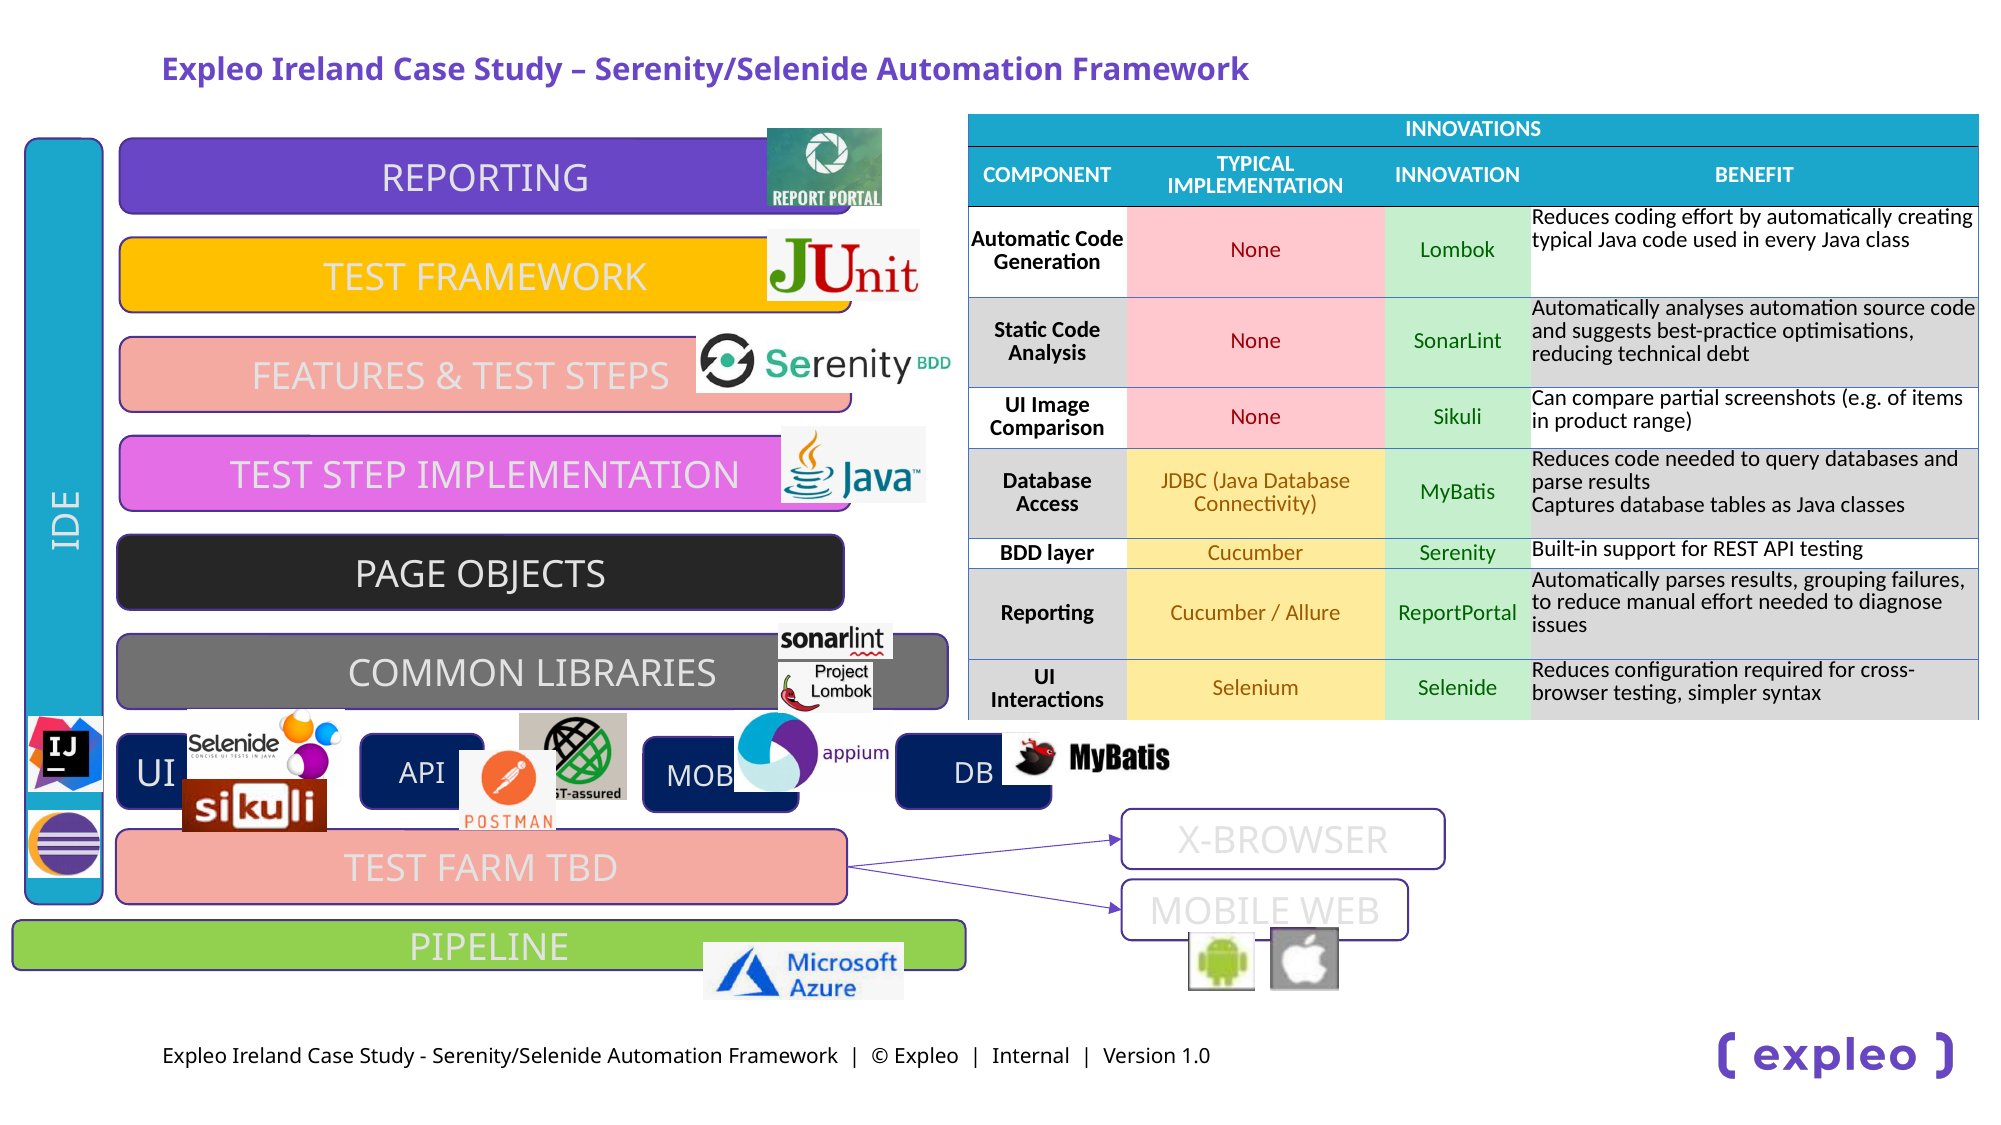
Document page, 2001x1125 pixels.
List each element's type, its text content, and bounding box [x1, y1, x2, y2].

text_box MOBILE WEB [1120, 878, 1410, 942]
text_box TEST FARM TBD [114, 828, 848, 906]
picture [182, 708, 345, 832]
table_cell UI Image Comparison [969, 388, 1127, 448]
picture [734, 662, 893, 793]
text_box X-BROWSER [1120, 807, 1446, 871]
table_cell Built-in support for REST API testing [1531, 539, 1978, 568]
table_cell None [1127, 298, 1385, 387]
picture [767, 128, 882, 206]
text_box FEATURES & TEST STEPS . [118, 335, 853, 413]
text_box API [359, 732, 485, 810]
table_cell Automatic Code Generation [969, 207, 1127, 297]
table_cell Selenide [1385, 660, 1531, 720]
picture [459, 713, 627, 830]
table_cell Automatically analyses automation source code and suggests best-practice optimisations, reducing technical debt [1531, 298, 1978, 387]
table_cell Selenium [1127, 660, 1385, 720]
text_box TEST STEP IMPLEMENTATION [118, 434, 852, 512]
table_cell Reduces configuration required for cross-browser testing, simpler syntax [1531, 660, 1978, 720]
table_cell Sikuli [1385, 388, 1531, 448]
table_cell UI Interactions [969, 660, 1127, 720]
table_cell Serenity [1385, 539, 1531, 568]
text_box MOBILE [642, 735, 800, 814]
table_header INNOVATIONS [969, 114, 1979, 146]
table_cell MyBatis [1385, 449, 1531, 538]
list Expleo Ireland Case Study – Serenity/Selenide Automation Framework [161, 48, 1953, 110]
table_cell JDBC (Java Database Connectivity) [1127, 449, 1385, 538]
picture [1002, 733, 1192, 785]
table_cell None [1127, 207, 1385, 297]
table_cell TYPICAL IMPLEMENTATION [1127, 147, 1385, 206]
picture [1695, 1008, 1976, 1102]
picture [703, 942, 904, 1000]
table_cell Automatically parses results, grouping failures, to reduce manual effort needed to diagnose issues [1531, 569, 1978, 659]
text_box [847, 838, 1122, 866]
picture [767, 229, 924, 301]
table_cell Cucumber / Allure [1127, 569, 1385, 659]
table_cell Reduces code needed to query databases and parse results Captures database tables as Java classes [1531, 449, 1978, 538]
text_box TEST FRAMEWORK [118, 236, 852, 314]
table_cell ReportPortal [1385, 569, 1531, 659]
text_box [847, 866, 1122, 910]
picture [778, 623, 893, 659]
table_cell COMPONENT [969, 147, 1127, 206]
text_box PIPELINE [11, 919, 967, 972]
table_cell Database Access [969, 449, 1127, 538]
picture [28, 810, 100, 878]
picture [28, 716, 103, 792]
picture [781, 426, 926, 503]
table_cell BENEFIT [1531, 147, 1978, 206]
table_cell Static Code Analysis [969, 298, 1127, 387]
text_box PAGE OBJECTS [116, 533, 845, 611]
text_box DB [895, 732, 1053, 810]
table_cell SonarLint [1385, 298, 1531, 387]
table_cell Lombok [1385, 207, 1531, 297]
text_box COMMON LIBRARIES [116, 632, 949, 711]
text_box UI [116, 732, 186, 810]
table_cell INNOVATION [1385, 147, 1531, 206]
footer Expleo Ireland Case Study - Serenity/Selenide Automation Framework | © Expleo | Internal | Version 1.0 [162, 1032, 1567, 1079]
table_cell BDD layer [969, 539, 1127, 568]
table_cell Reporting [969, 569, 1127, 659]
table_cell Can compare partial screenshots (e.g. of items in product range) [1531, 388, 1978, 448]
picture [696, 329, 953, 393]
picture [1270, 927, 1339, 991]
picture [1188, 932, 1255, 991]
text_box REPORTING [118, 137, 851, 215]
table_cell Cucumber [1127, 539, 1385, 568]
table_cell None [1127, 388, 1385, 448]
text_box IDE [24, 137, 104, 906]
table_cell Reduces coding effort by automatically creating typical Java code used in every Java class [1531, 207, 1978, 297]
